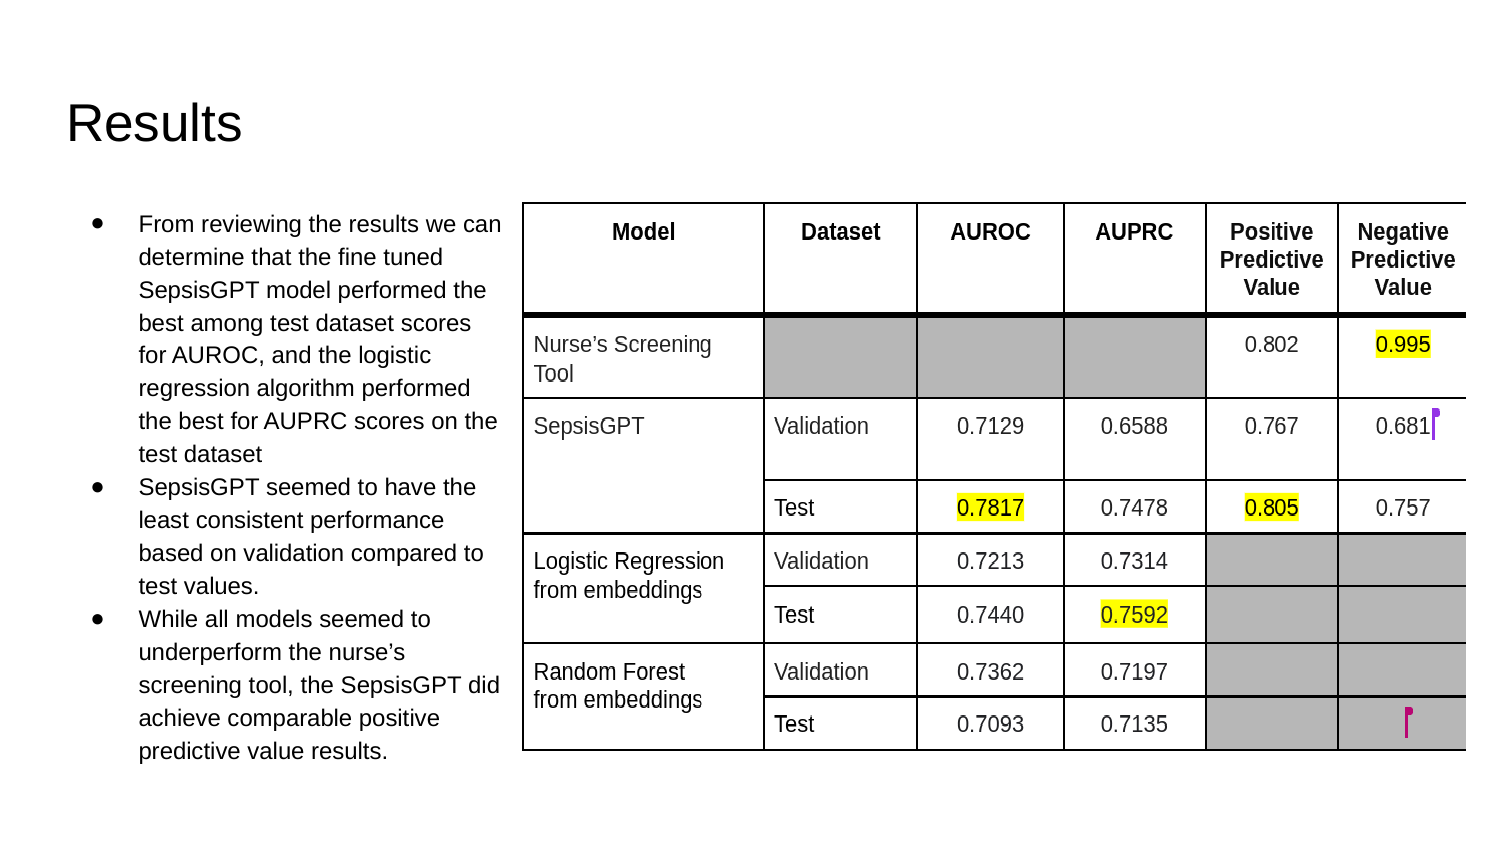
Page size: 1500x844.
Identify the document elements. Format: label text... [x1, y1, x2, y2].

list From reviewing the results we can determine that the fine tuned SepsisGPT model performed the best among test dataset scores for AUROC, and the logistic regression algorithm performed the best for AUPRC scores on the test dataset SepsisGPT seemed to have the least consistent performance based on validation compared to test values. While all models seemed to underperform the nurse’s screening tool, the SepsisGPT did achieve comparable positive predictive value results. [51, 189, 522, 789]
picture [508, 191, 1466, 764]
title Results [51, 72, 1449, 167]
